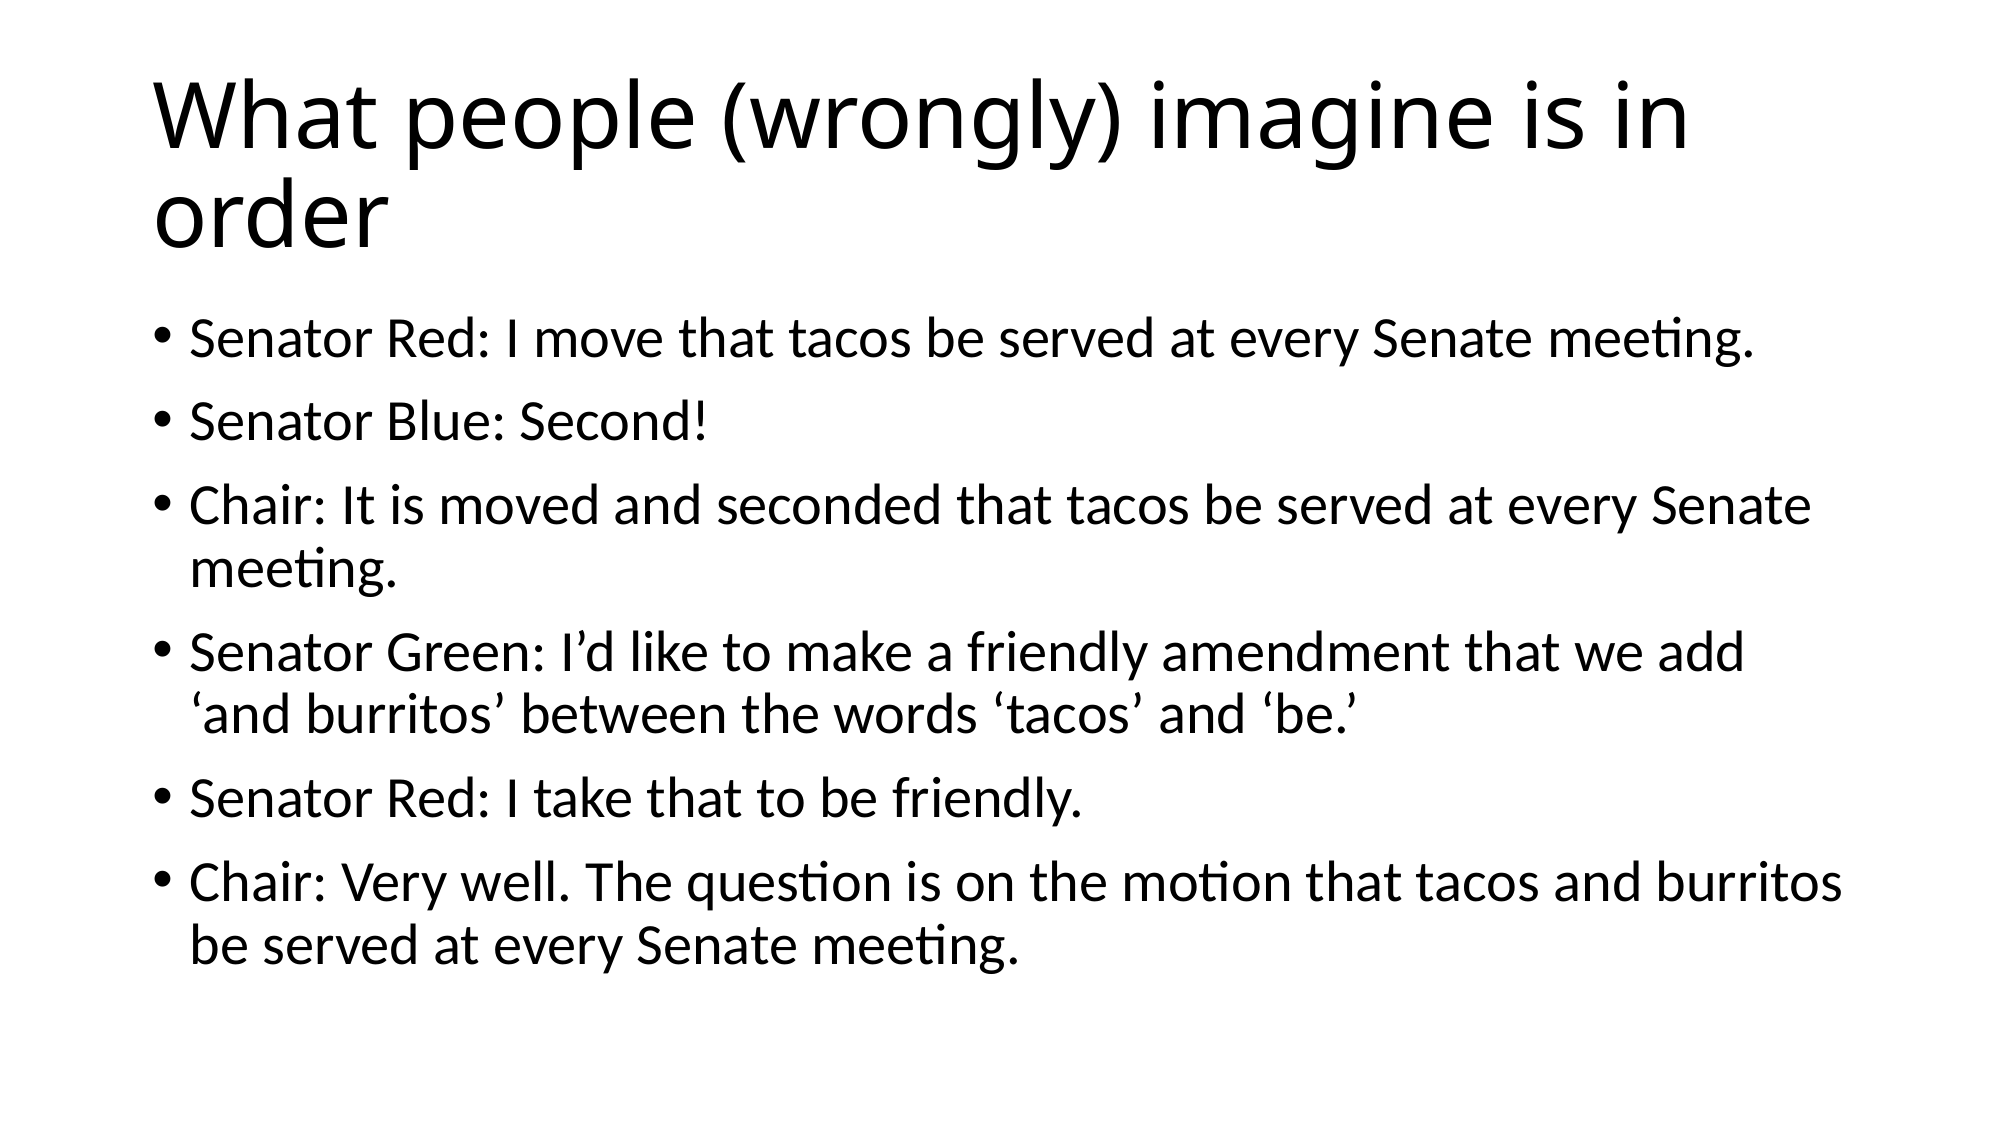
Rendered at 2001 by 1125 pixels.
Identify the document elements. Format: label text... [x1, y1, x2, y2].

list Senator Red: I move that tacos be served at every Senate meeting. Senator Blue: Second! Chair: It is moved and seconded that tacos be served at every Senate meeting. Senator Green: I’d like to make a friendly amendment that we add ‘and burritos’ between the words ‘tacos’ and ‘be.’ Senator Red: I take that to be friendly. Chair: Very well. The question is on the motion that tacos and burritos be served at every Senate meeting. [137, 299, 1863, 1014]
title What people (wrongly) imagine is in order [137, 59, 1863, 278]
